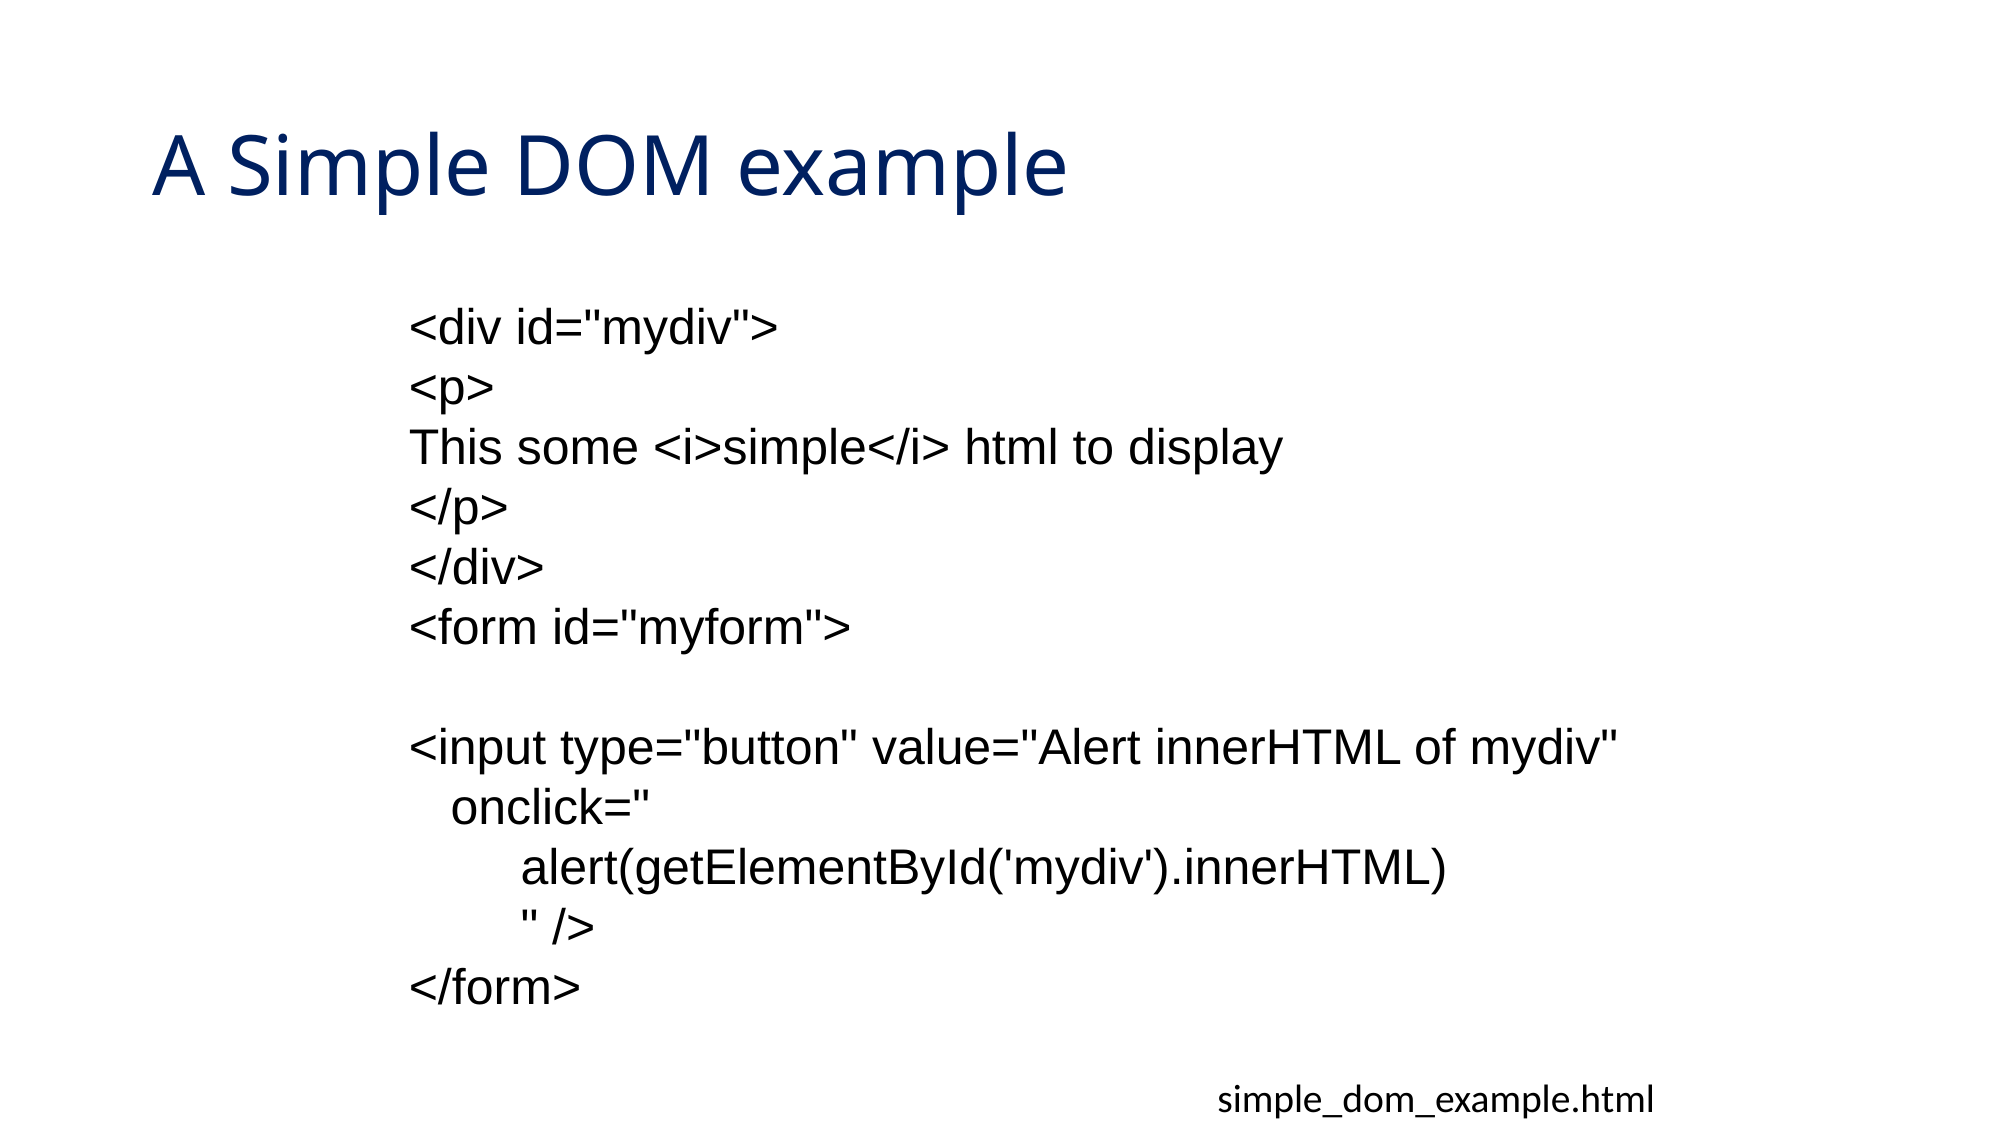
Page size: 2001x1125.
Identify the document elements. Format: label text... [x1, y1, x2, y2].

text_box <div id="mydiv"> <p> This some <i>simple</i> html to display </p> </div> <form id="myform"> <input type="button" value="Alert innerHTML of mydiv" onclick=" alert(getElementById('mydiv').innerHTML) " /> </form> [393, 287, 1634, 1023]
text_box simple_dom_example.html [1202, 1065, 1671, 1125]
title A Simple DOM example [137, 59, 1863, 278]
